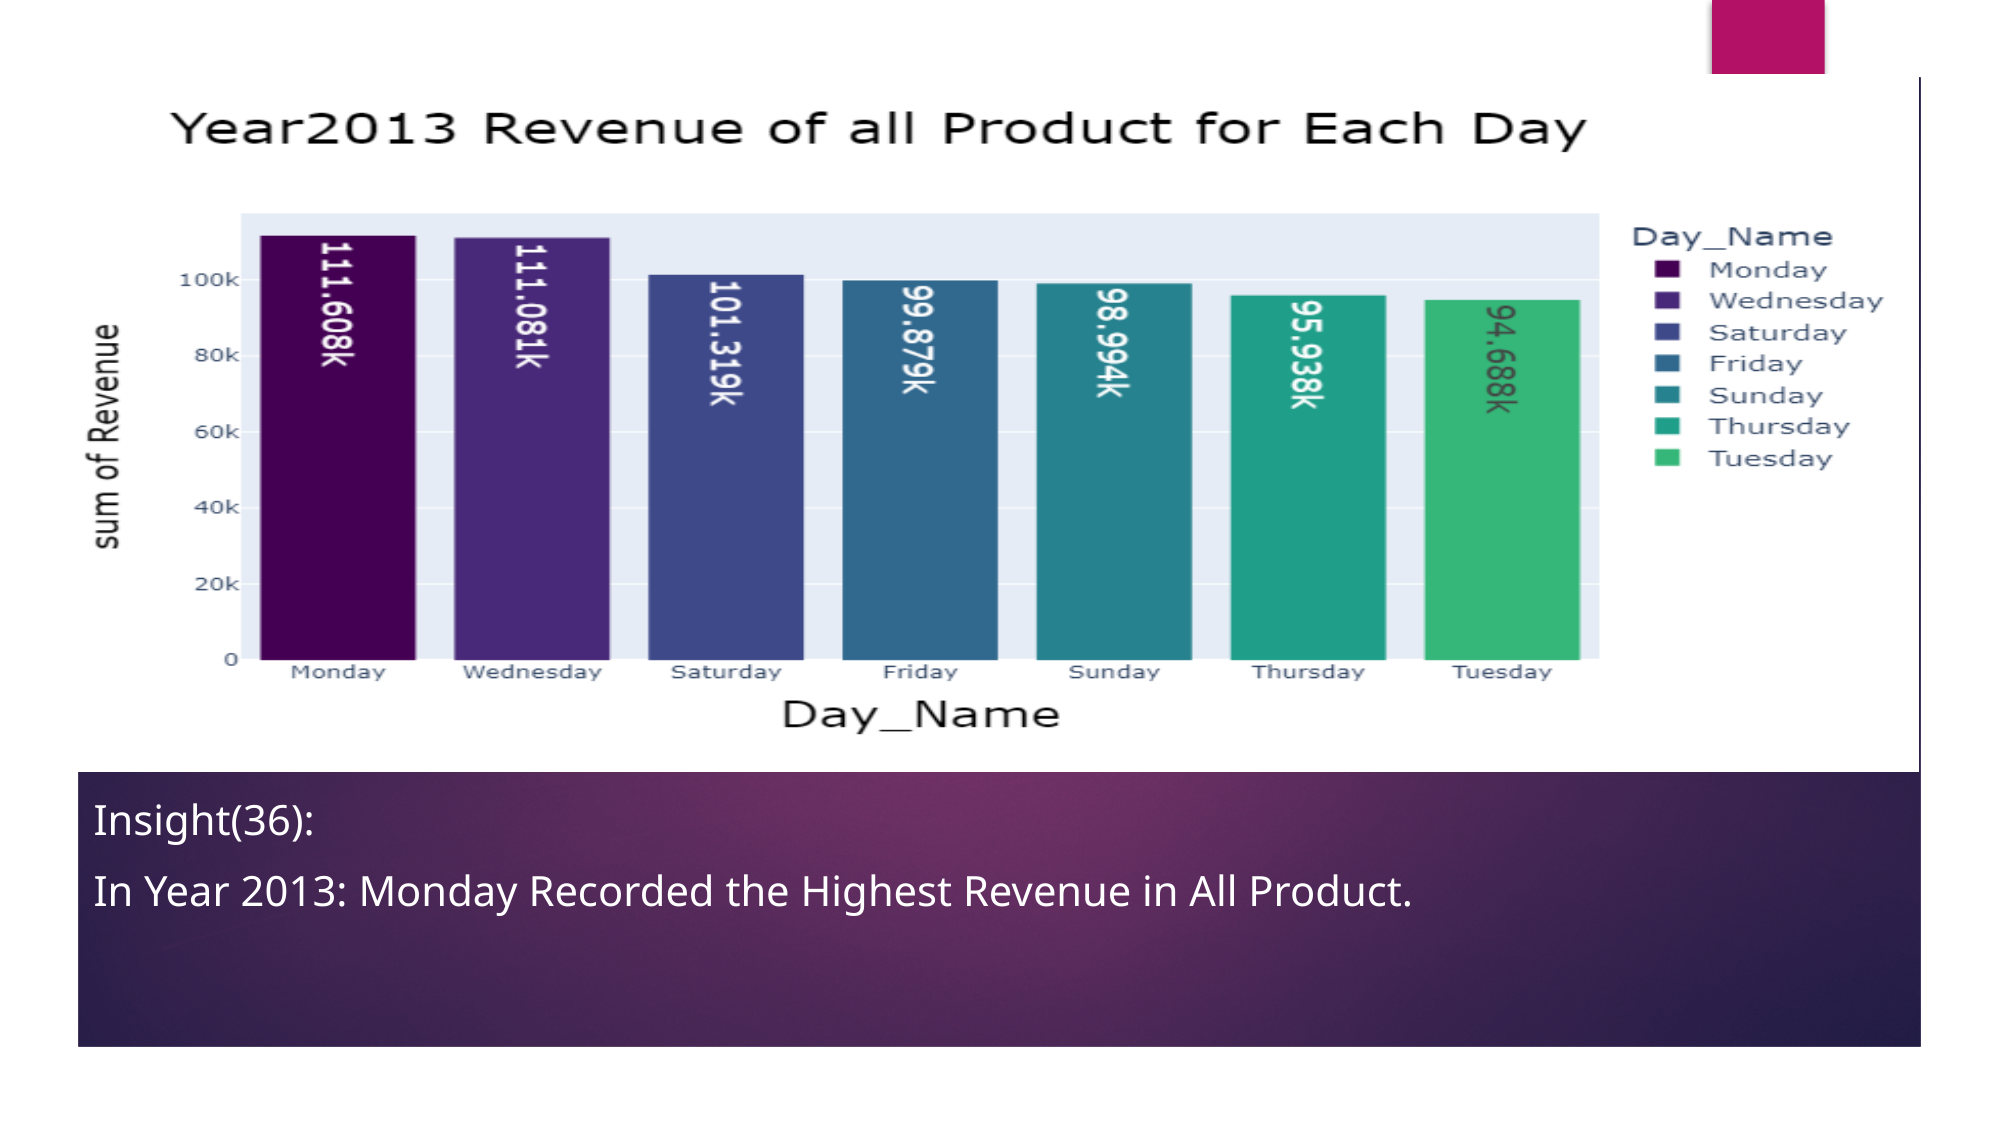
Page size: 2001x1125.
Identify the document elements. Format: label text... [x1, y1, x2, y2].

picture [78, 74, 1919, 772]
subtitle Insight(36): In Year 2013: Monday Recorded the Highest Revenue in All Product. [78, 786, 1584, 1017]
